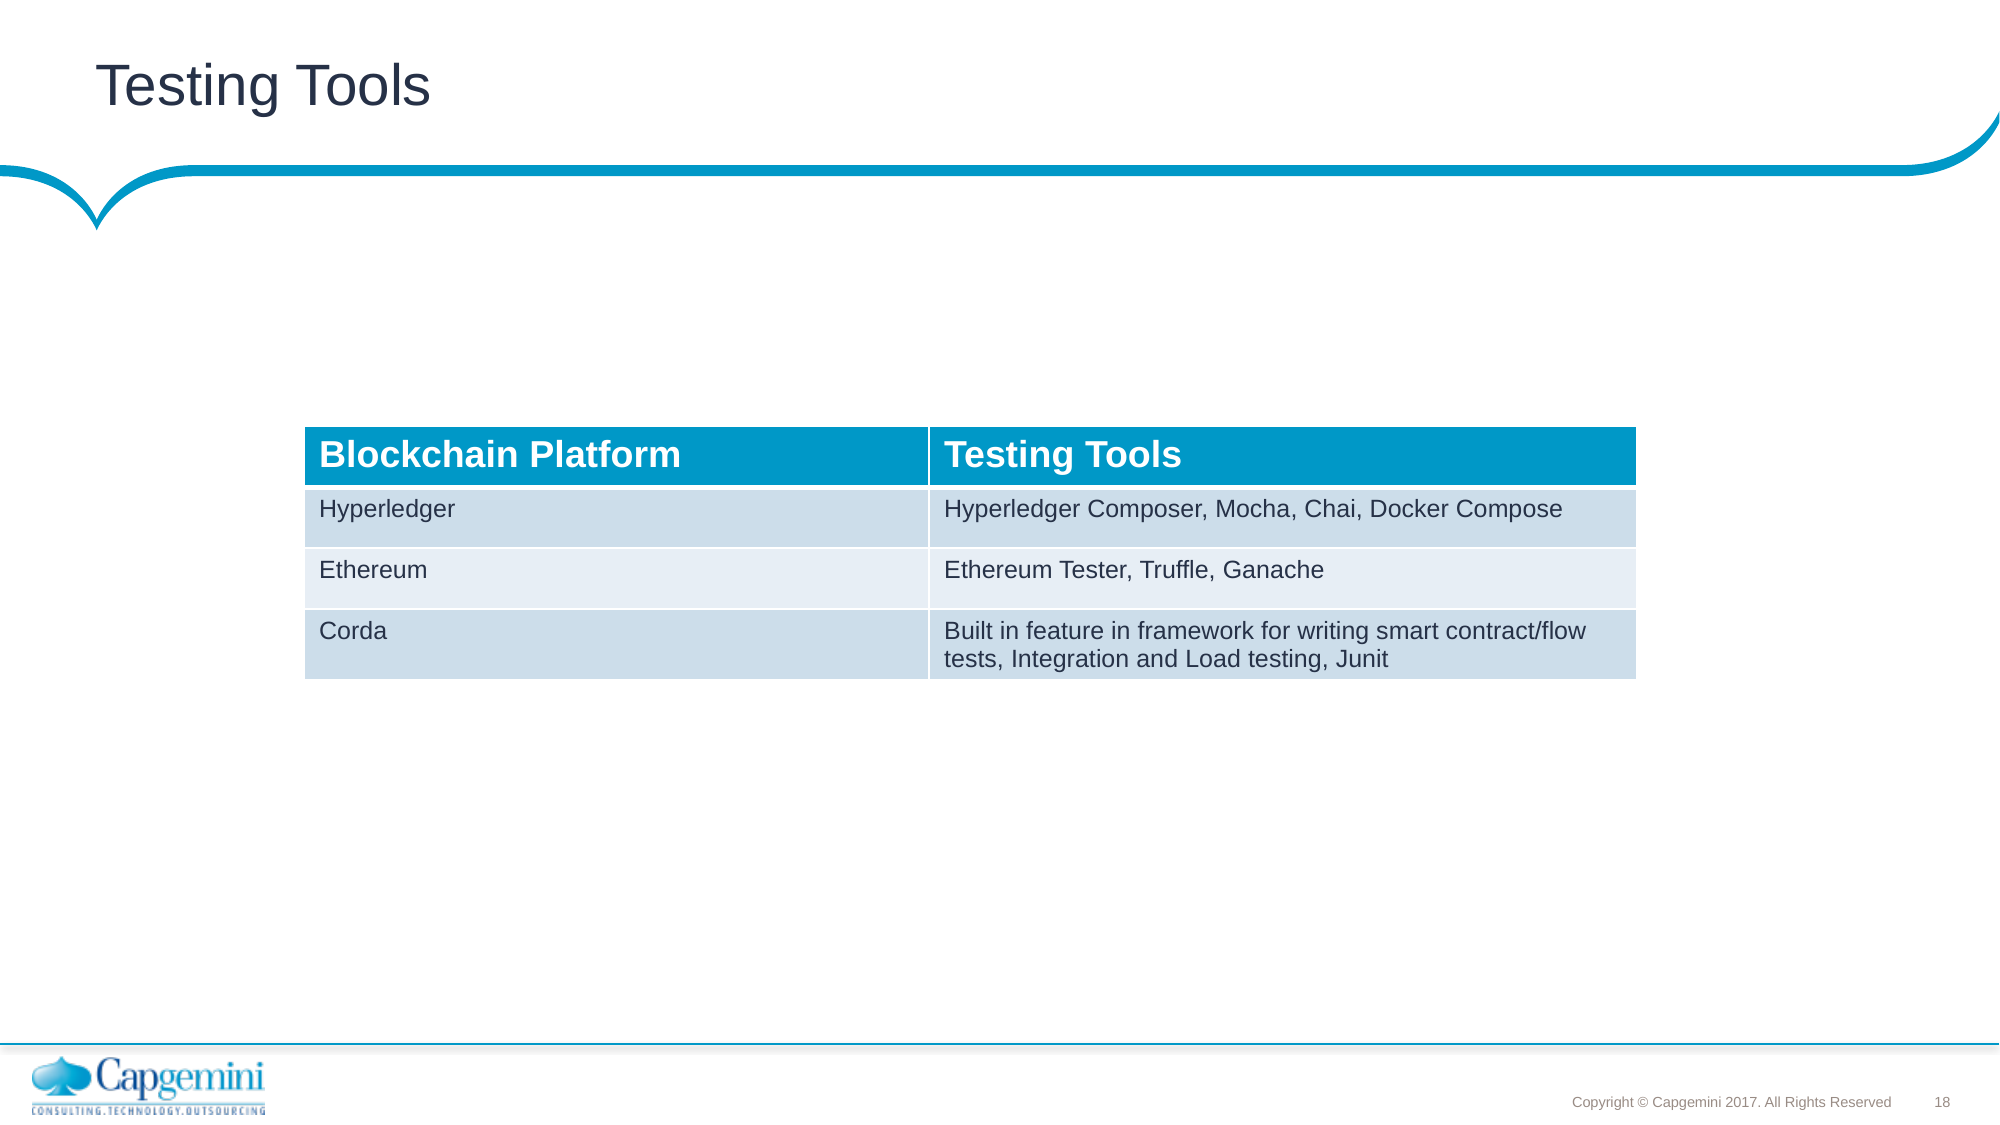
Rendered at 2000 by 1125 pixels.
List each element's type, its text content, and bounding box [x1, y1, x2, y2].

table_cell Ethereum Tester, Truffle, Ganache [930, 549, 1636, 608]
table_cell Built in feature in framework for writing smart contract/flow tests, Integration and Load testing, Junit [930, 610, 1636, 679]
table_header Blockchain Platform [305, 427, 928, 485]
text_box [0, 0, 2000, 165]
table_cell Corda [305, 610, 928, 679]
table_cell Hyperledger Composer, Mocha, Chai, Docker Compose [930, 490, 1636, 547]
picture [32, 1056, 265, 1115]
table_cell Ethereum [305, 549, 928, 608]
table_cell Hyperledger [305, 490, 928, 547]
table_header Testing Tools [930, 427, 1636, 485]
